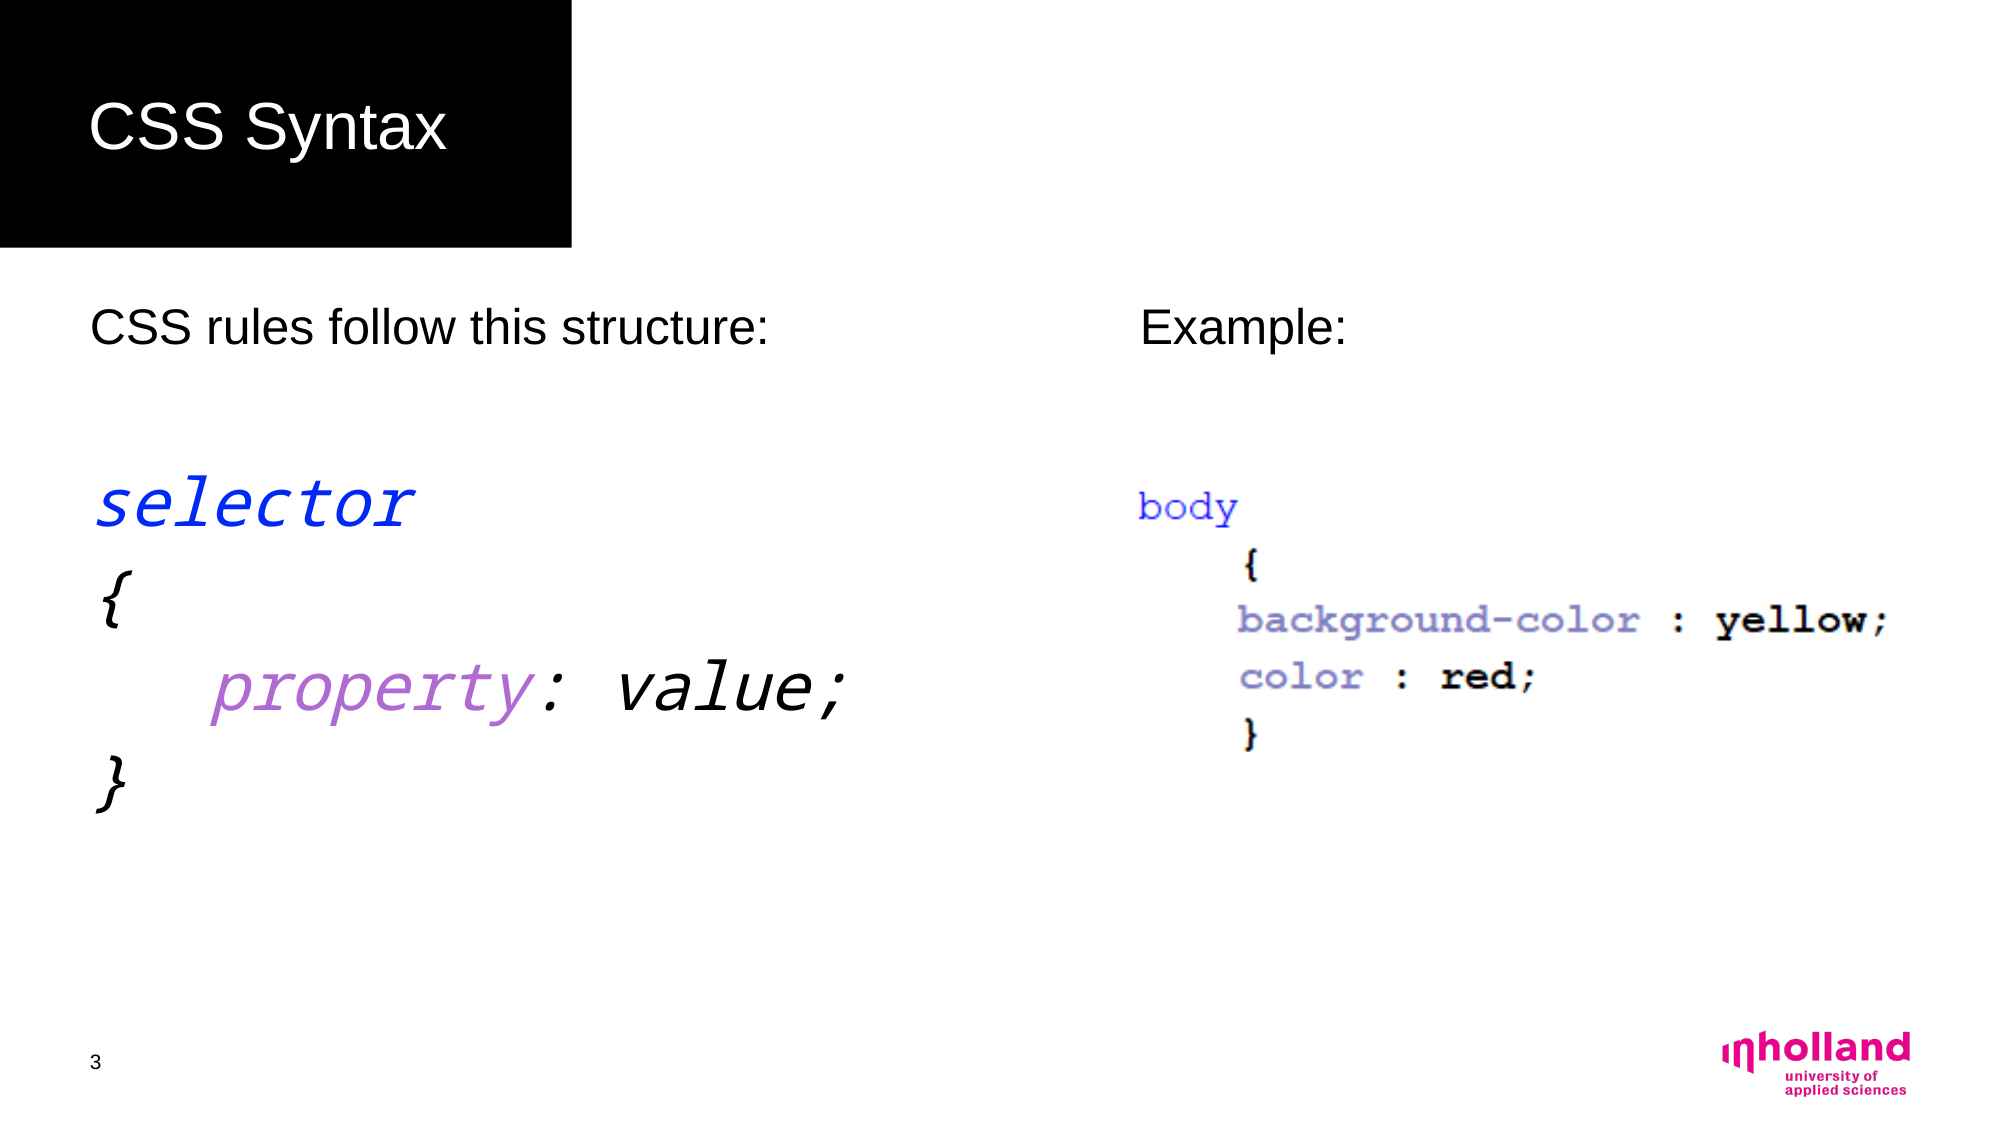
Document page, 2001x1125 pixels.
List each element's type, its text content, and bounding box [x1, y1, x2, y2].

picture [1721, 1023, 1911, 1101]
title CSS Syntax [0, 0, 572, 248]
picture [1138, 476, 1941, 773]
list CSS rules follow this structure: Example: selector { property: value; } [89, 294, 1875, 1035]
slide_number 3 [89, 1050, 134, 1072]
